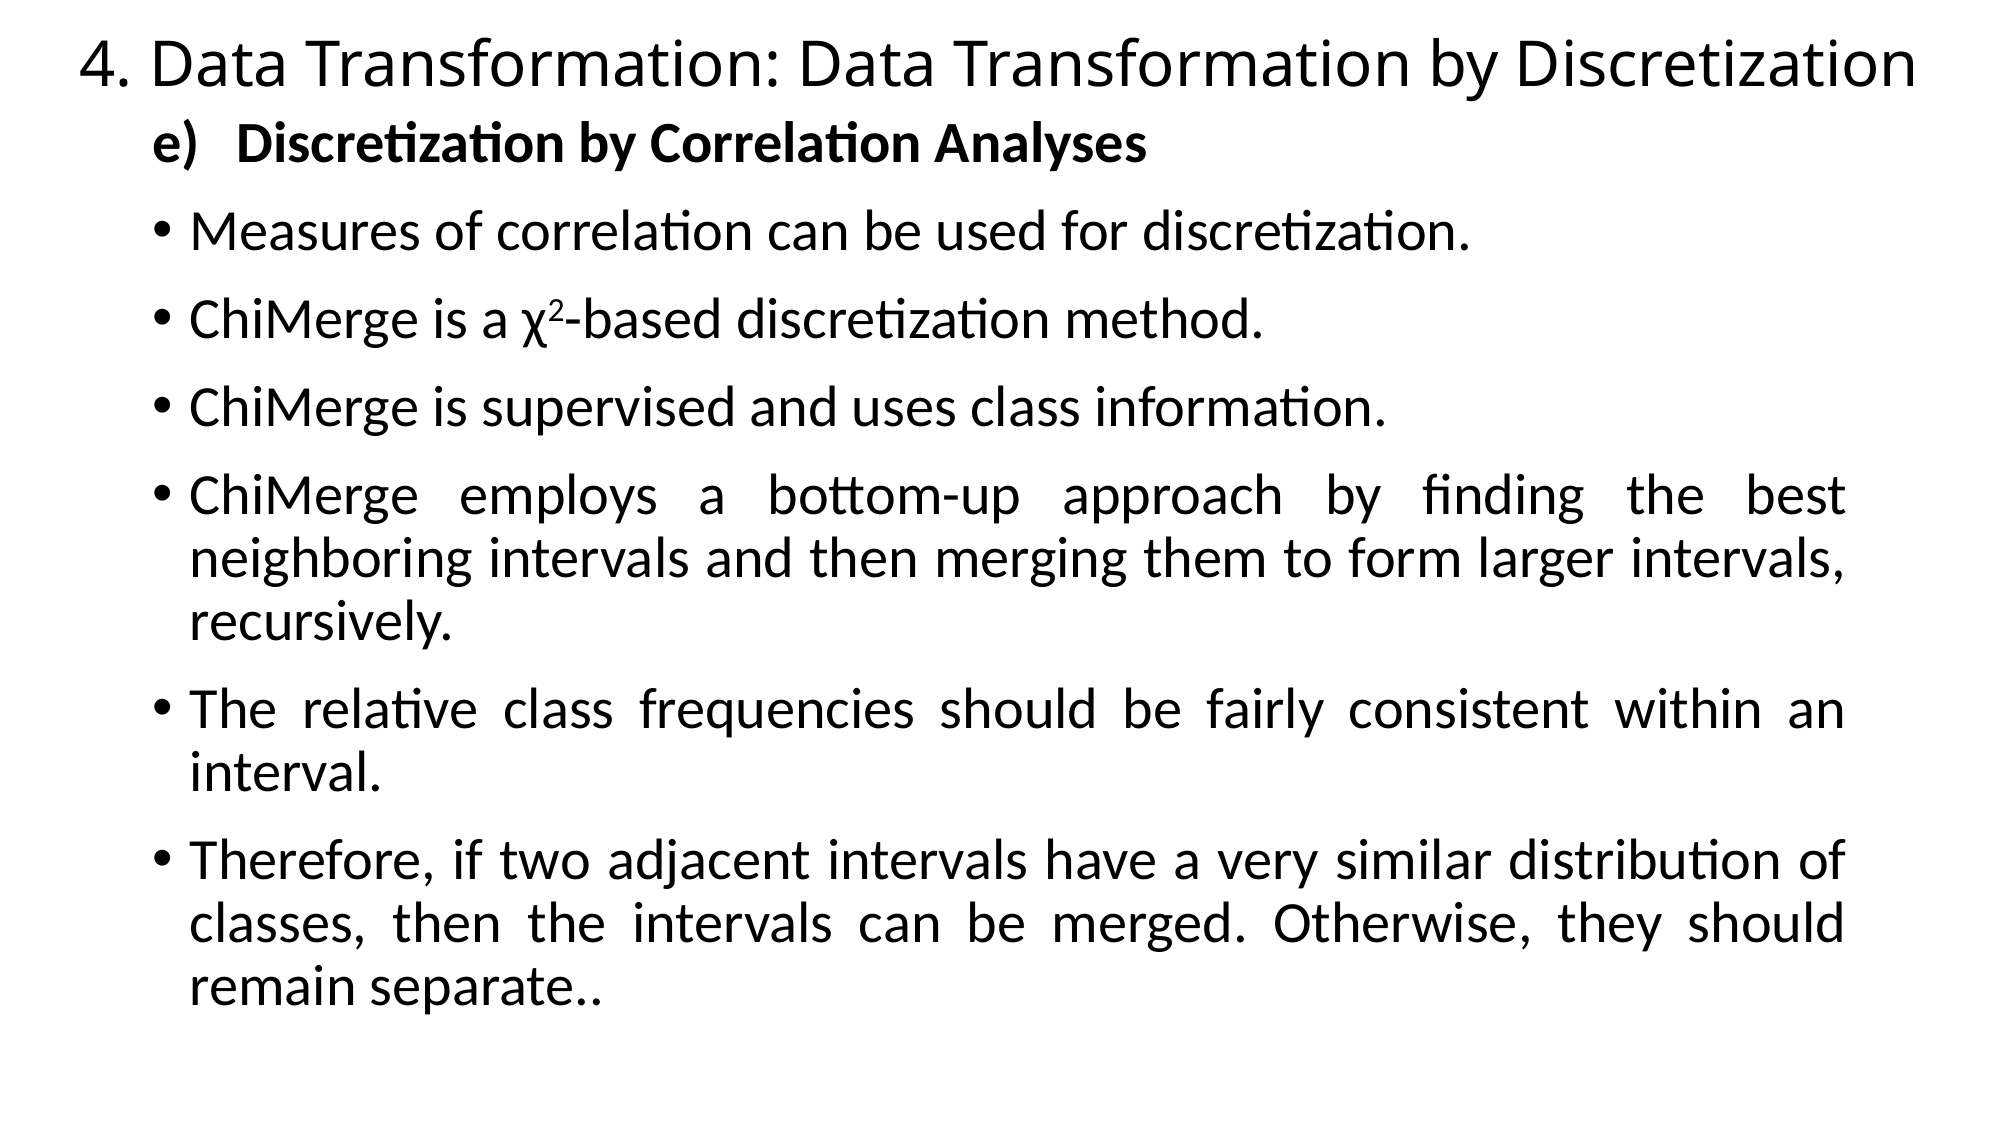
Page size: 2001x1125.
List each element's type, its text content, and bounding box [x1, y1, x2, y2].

list Discretization by Correlation Analyses Measures of correlation can be used for discretization. ChiMerge is a χ2-based discretization method. ChiMerge is supervised and uses class information. ChiMerge employs a bottom-up approach by finding the best neighboring intervals and then merging them to form larger intervals, recursively. The relative class frequencies should be fairly consistent within an interval. Therefore, if two adjacent intervals have a very similar distribution of classes, then the intervals can be merged. Otherwise, they should remain separate.. [137, 104, 1863, 1086]
title 4. Data Transformation: Data Transformation by Discretization [0, 5, 2000, 128]
